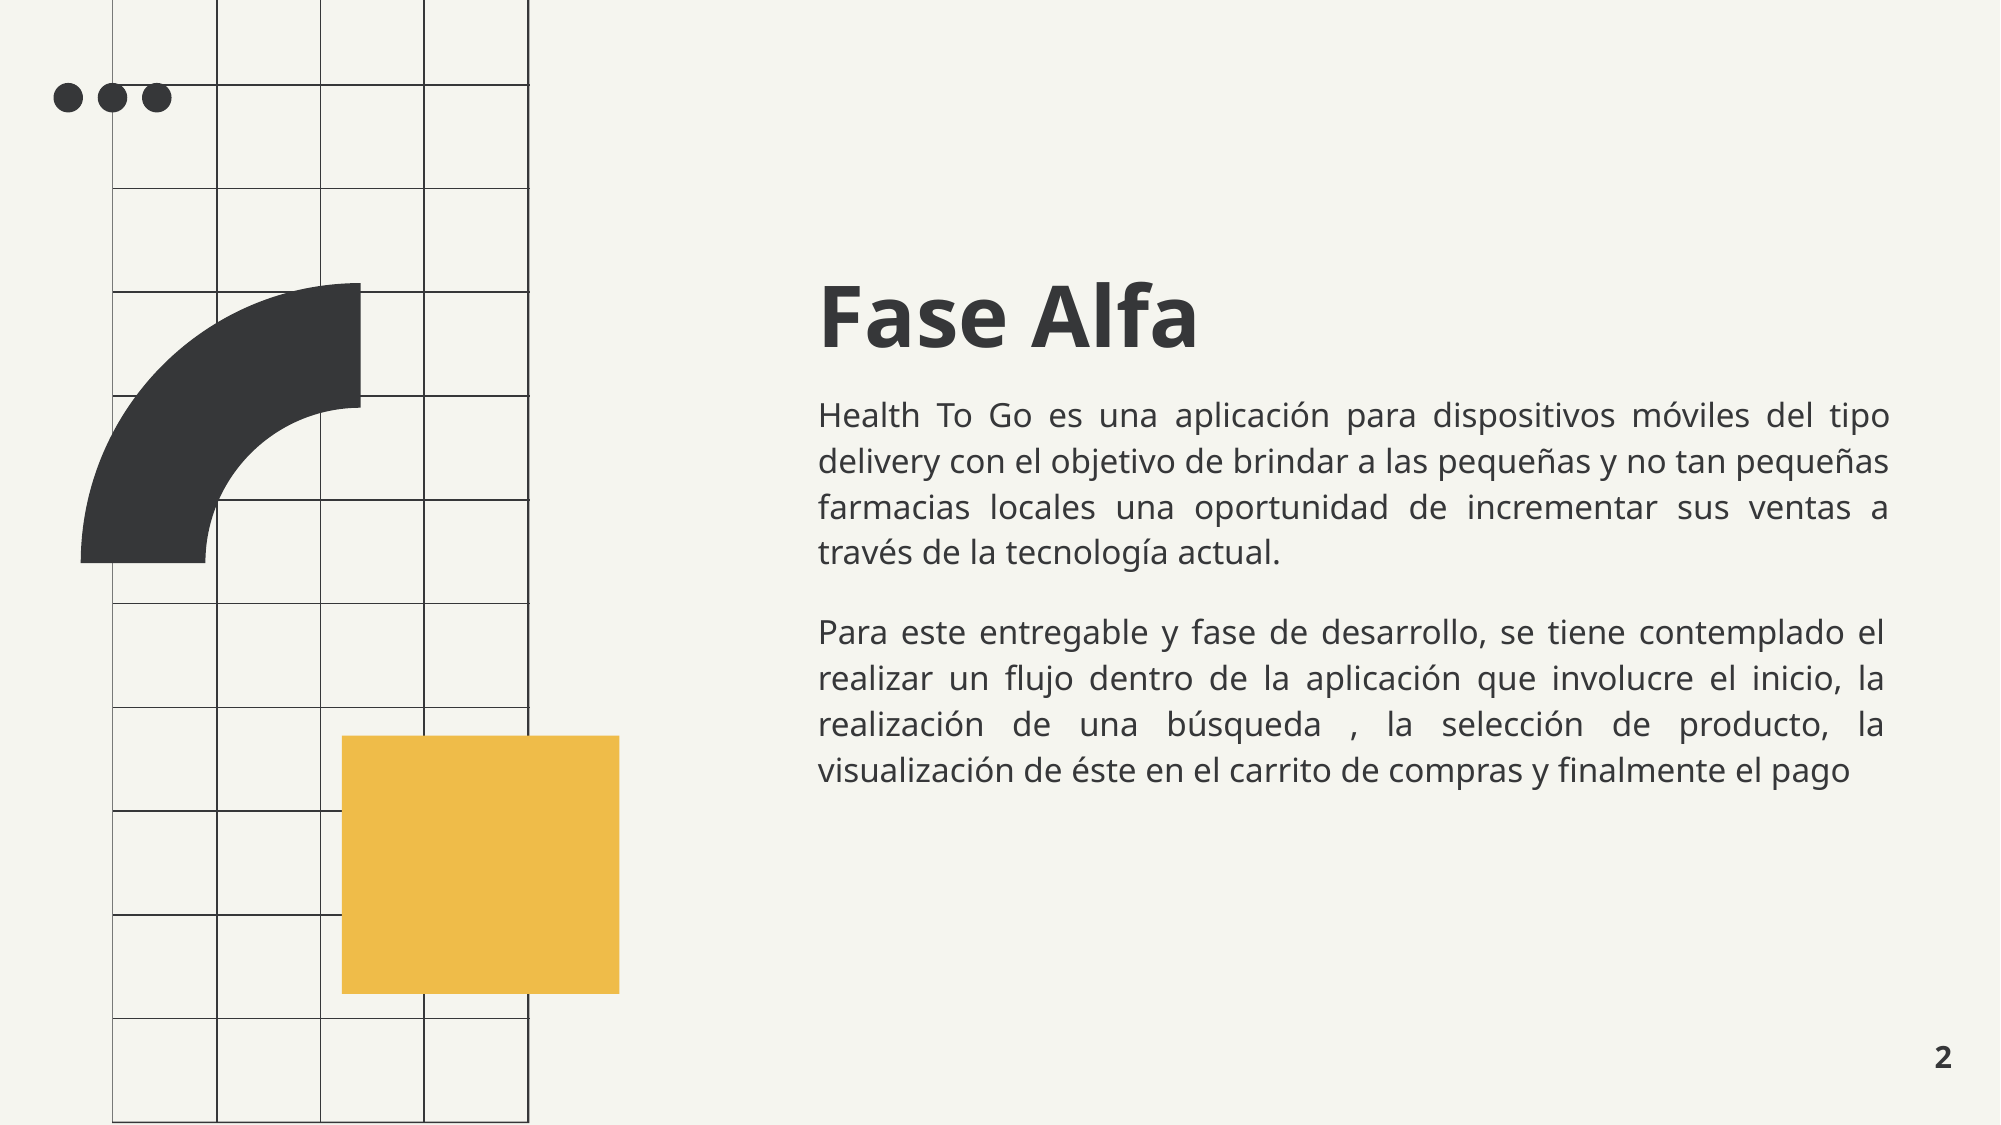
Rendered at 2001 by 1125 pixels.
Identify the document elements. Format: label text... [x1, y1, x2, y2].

subtitle Health To Go es una aplicación para dispositivos móviles del tipo delivery con el objetivo de brindar a las pequeñas y no tan pequeñas farmacias locales una oportunidad de incrementar sus ventas a través de la tecnología actual. [817, 388, 1892, 580]
text_box [80, 446, 106, 564]
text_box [111, 0, 530, 1124]
title Fase Alfa [817, 265, 1623, 366]
text_box [533, 735, 620, 994]
text_box Para este entregable y fase de desarrollo, se tiene contemplado el realizar un flujo dentro de la aplicación que involucre el inicio, la realización de una búsqueda , la selección de producto, la visualización de éste en el carrito de compras y finalmente el pago [817, 605, 1887, 790]
slide_number 2 [1832, 1038, 1953, 1079]
